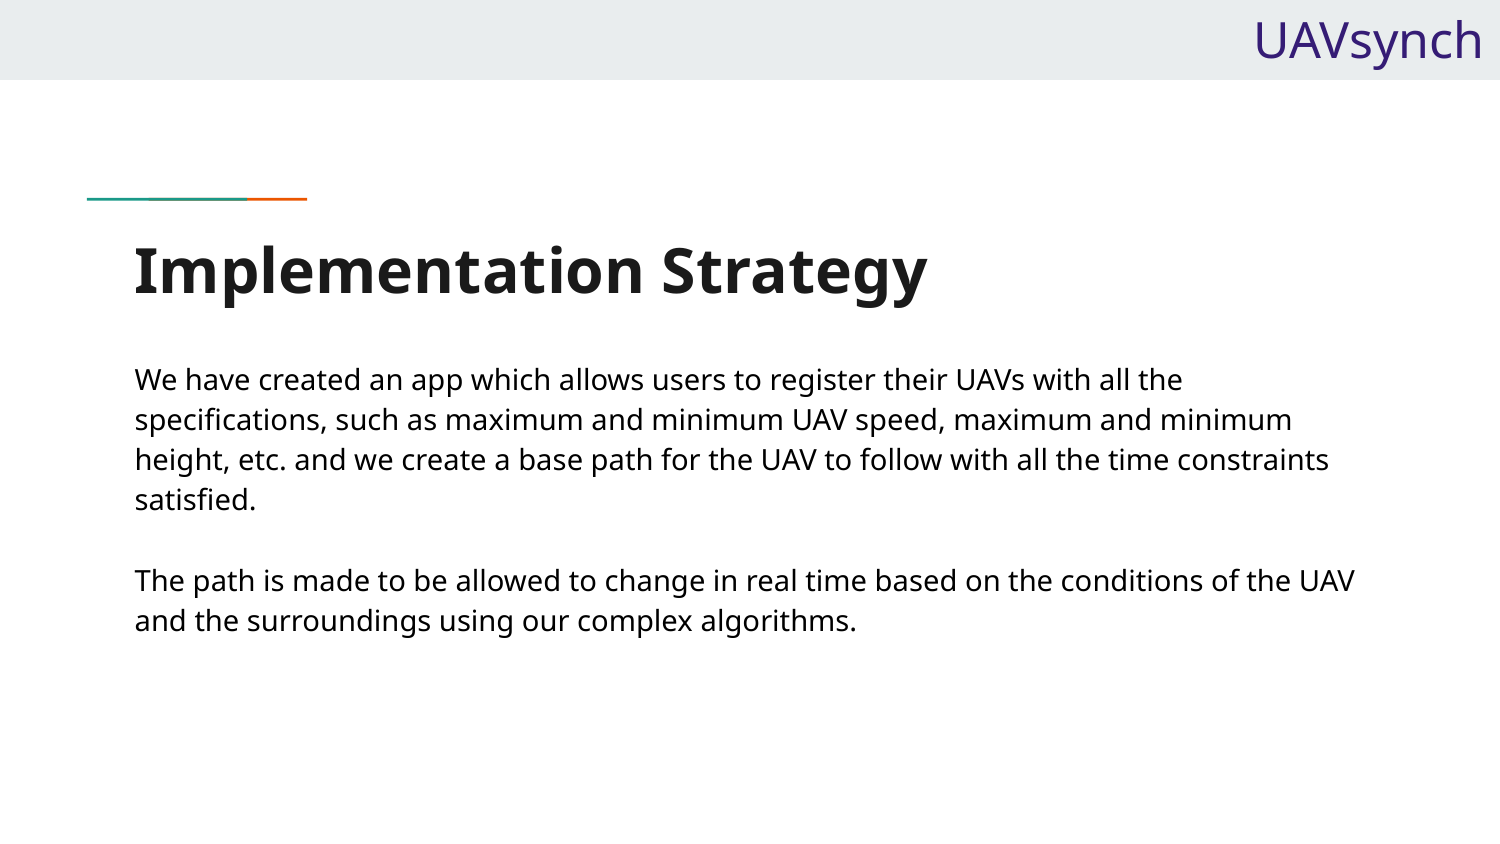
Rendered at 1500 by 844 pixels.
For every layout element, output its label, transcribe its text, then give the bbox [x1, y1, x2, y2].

text_box UAVsynch [0, 0, 1500, 78]
list We have created an app which allows users to register their UAVs with all the specifications, such as maximum and minimum UAV speed, maximum and minimum height, etc. and we create a base path for the UAV to follow with all the time constraints satisfied. The path is made to be allowed to change in real time based on the conditions of the UAV and the surroundings using our complex algorithms. [119, 341, 1381, 712]
title Implementation Strategy [119, 216, 1381, 305]
